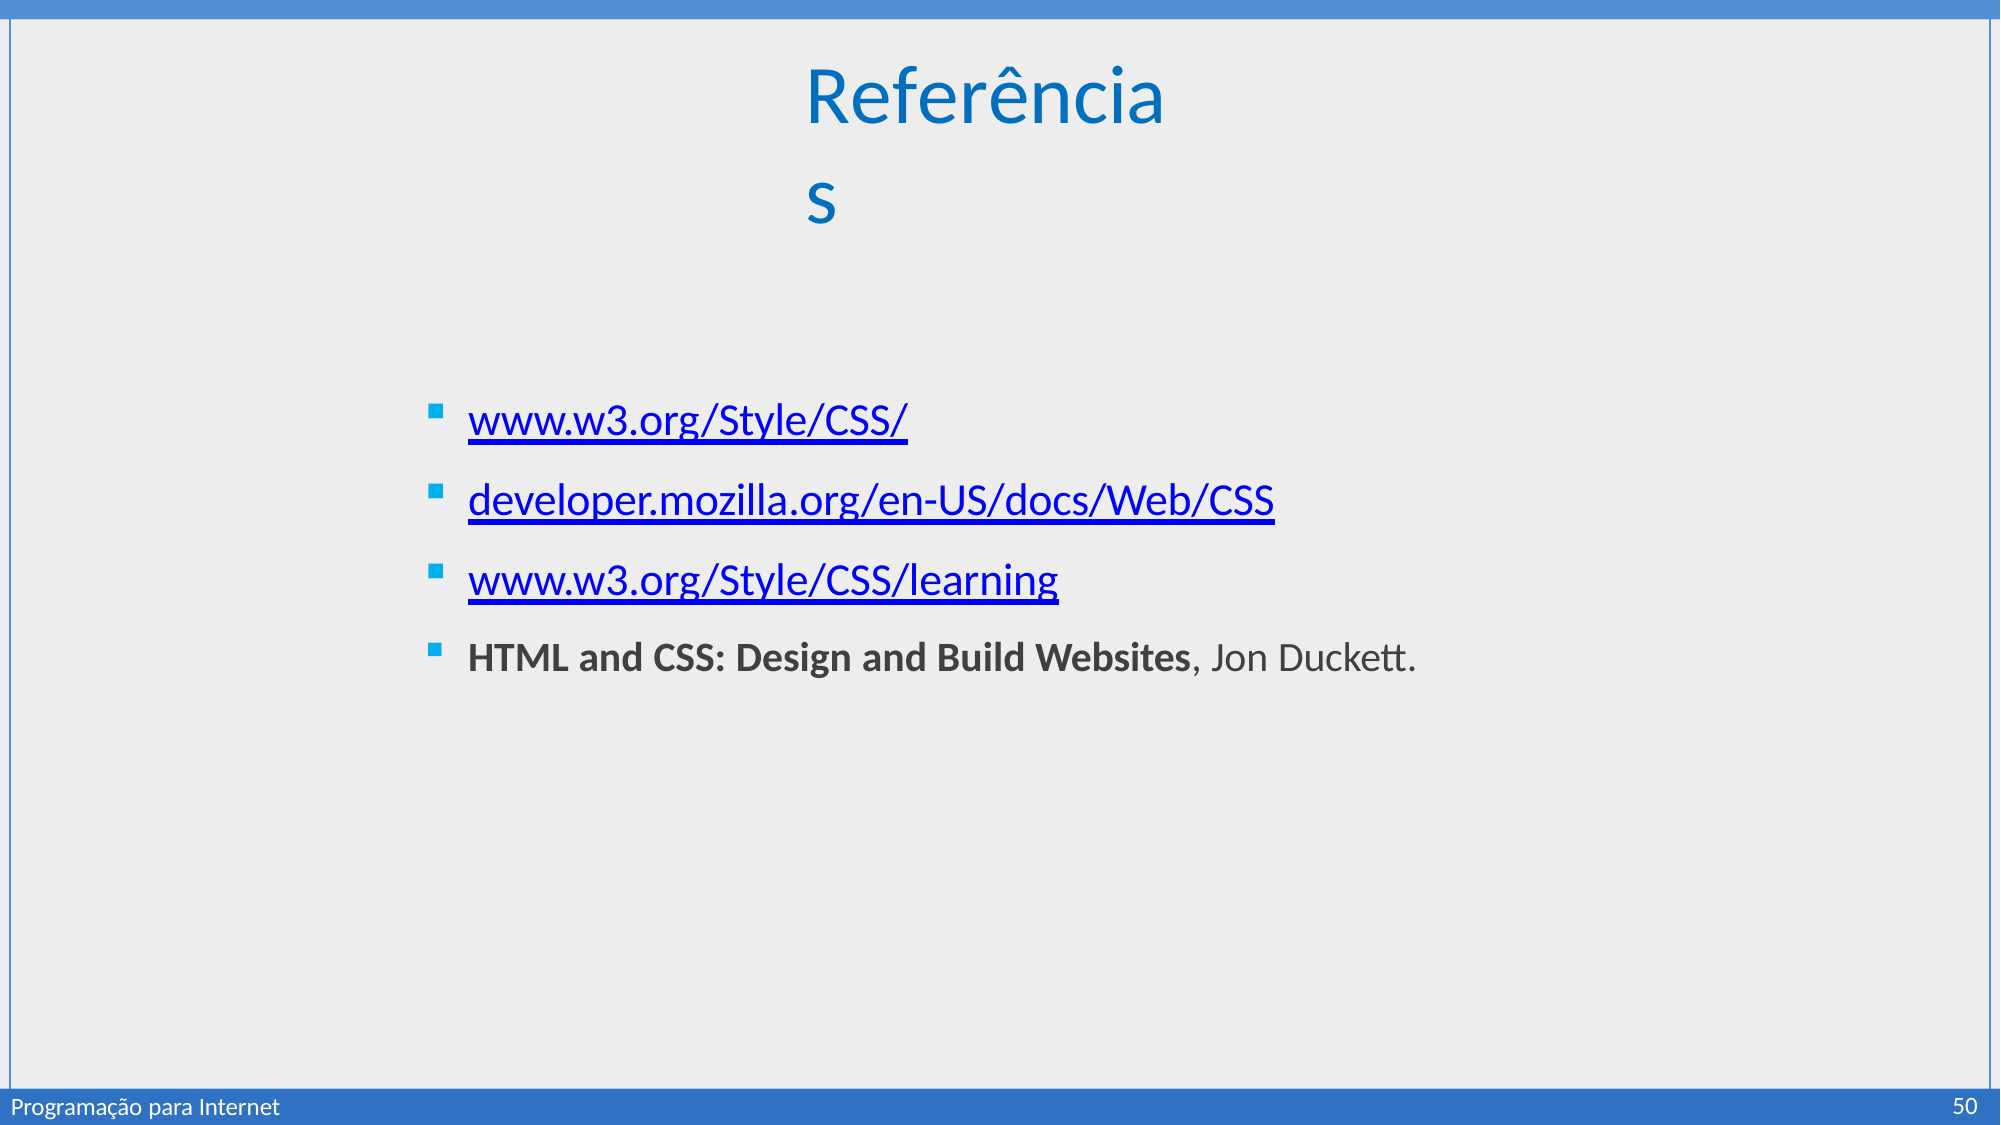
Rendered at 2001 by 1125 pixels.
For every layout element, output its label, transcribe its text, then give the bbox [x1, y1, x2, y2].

slide_number 50 [1946, 1093, 1985, 1125]
text_box www.w3.org/Style/CSS/ developer.mozilla.org/en-US/docs/Web/CSS www.w3.org/Style/CSS/learning HTML and CSS: Design and Build Websites, Jon Duckett. [422, 369, 1423, 681]
slide_number Programação para Internet [8, 1094, 287, 1125]
title Referências [803, 38, 1198, 241]
